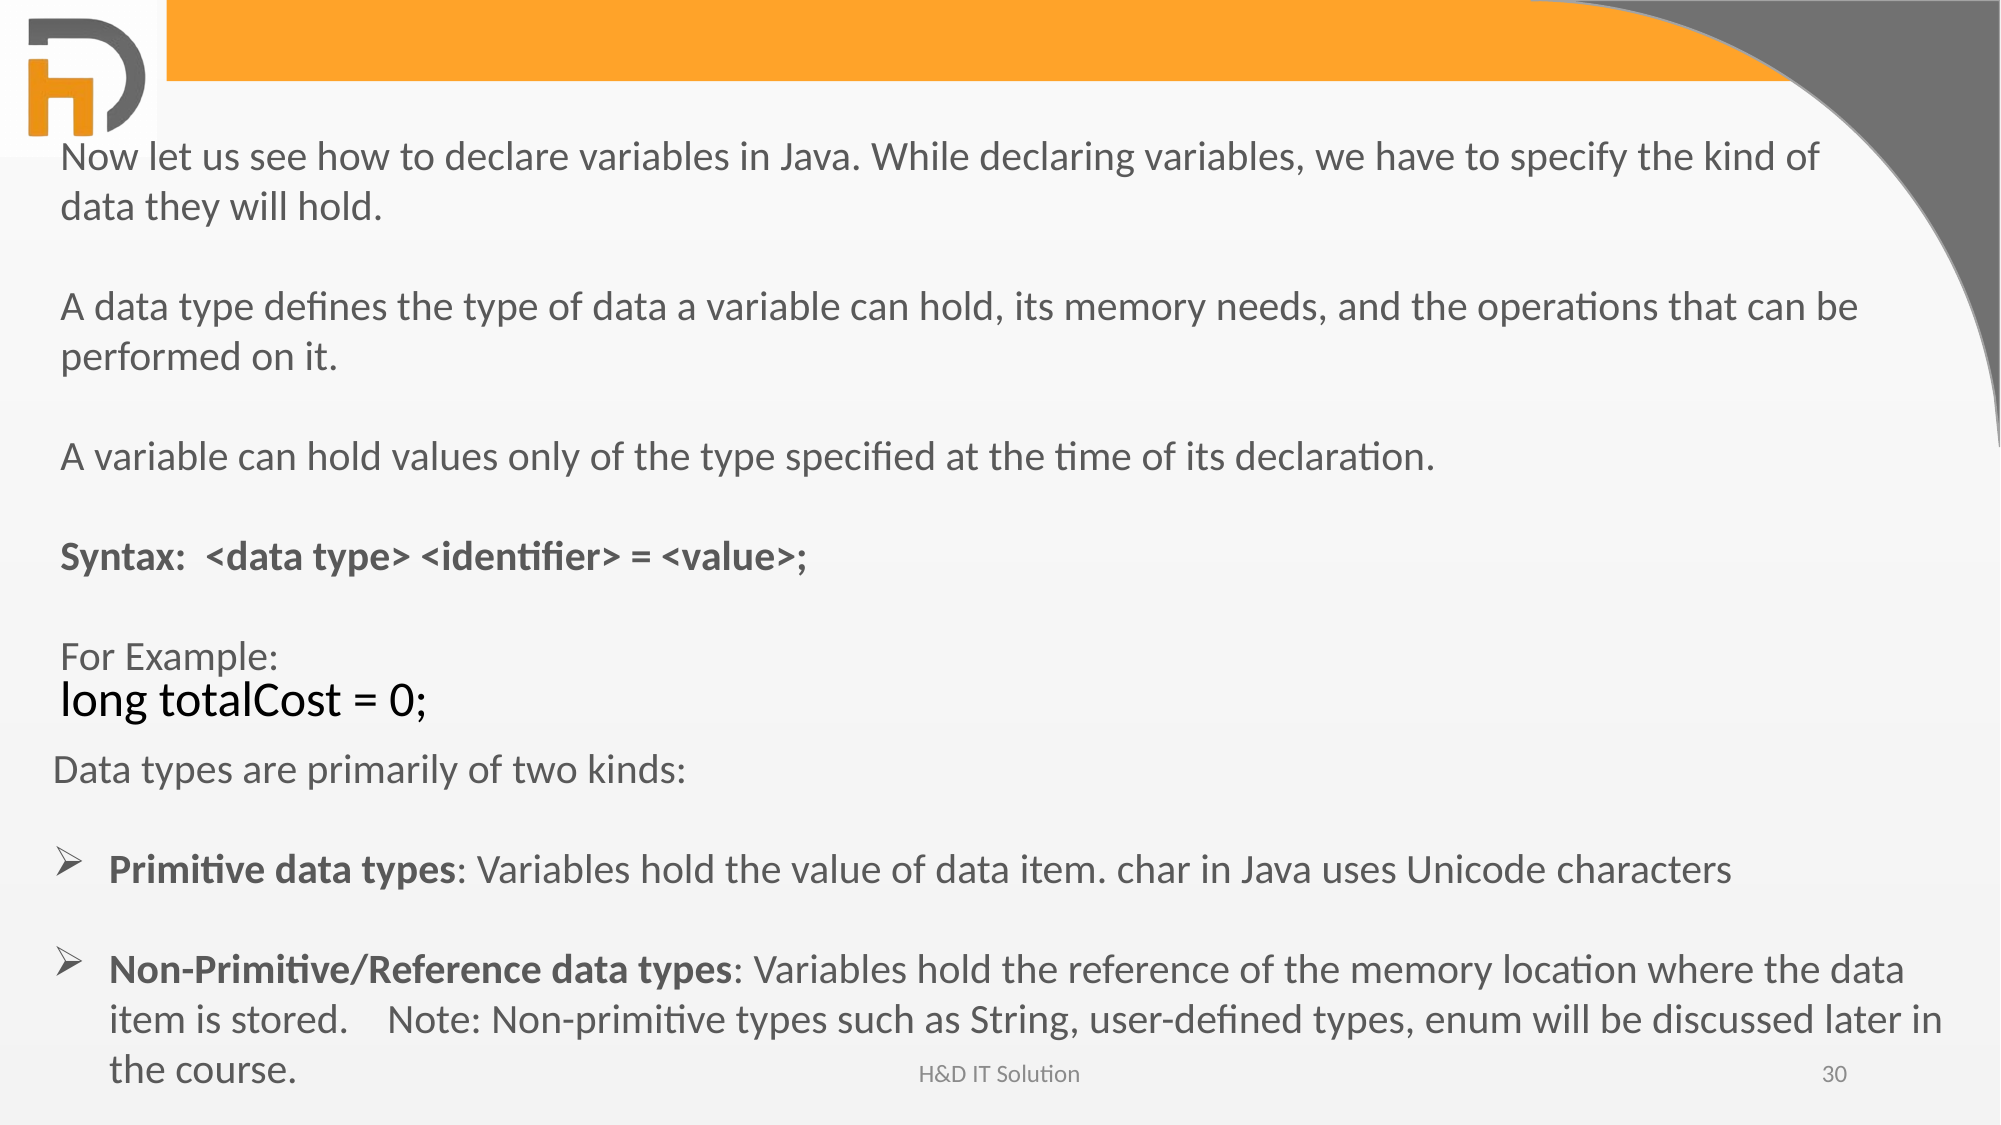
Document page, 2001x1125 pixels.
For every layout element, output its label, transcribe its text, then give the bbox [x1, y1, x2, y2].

text_box Data types are primarily of two kinds: Primitive data types: Variables hold the value of data item. char in Java uses Unicode characters Non-Primitive/Reference data types: Variables hold the reference of the memory location where the data item is stored. Note: Non-primitive types such as String, user-defined types, enum will be discussed later in the course. [38, 734, 1977, 1099]
text_box Now let us see how to declare variables in Java. While declaring variables, we have to specify the kind of data they will hold. A data type defines the type of data a variable can hold, its memory needs, and the operations that can be performed on it. A variable can hold values only of the type specified at the time of its declaration. Syntax: <data type> <identifier> = <value>; For Example: [45, 121, 1906, 658]
picture [0, 0, 157, 157]
slide_number 30 [1412, 1042, 1863, 1103]
footer H&D IT Solution [662, 1042, 1338, 1103]
text_box long totalCost = 0; [45, 658, 1970, 734]
